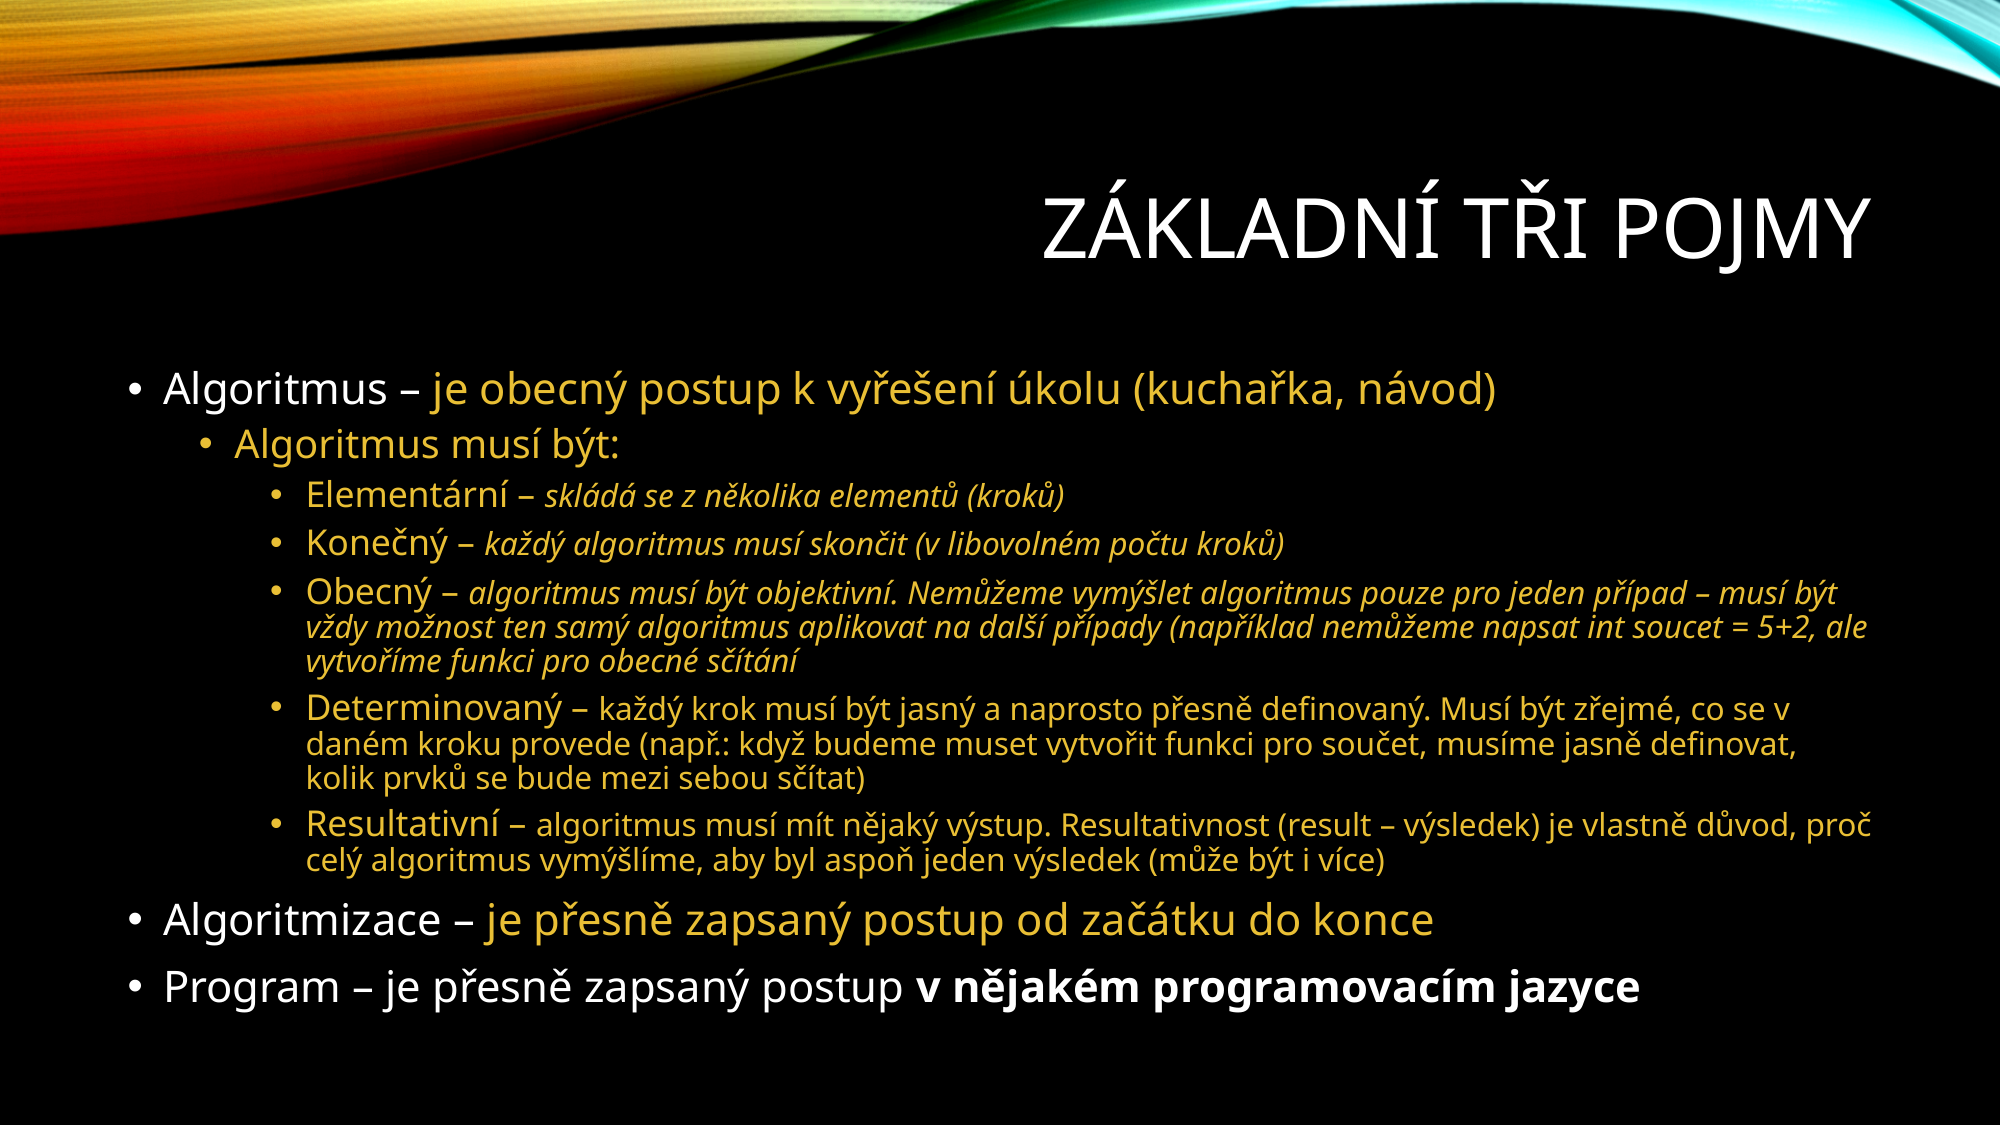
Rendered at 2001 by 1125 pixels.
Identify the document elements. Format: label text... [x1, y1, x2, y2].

picture [0, 0, 2000, 237]
title Základní tři pojmy [474, 125, 1888, 338]
list Algoritmus – je obecný postup k vyřešení úkolu (kuchařka, návod) Algoritmus musí být: Elementární – skládá se z několika elementů (kroků) Konečný – každý algoritmus musí skončit (v libovolném počtu kroků) Obecný – algoritmus musí být objektivní. Nemůžeme vymýšlet algoritmus pouze pro jeden případ – musí být vždy možnost ten samý algoritmus aplikovat na další případy (například nemůžeme napsat int soucet = 5+2, ale vytvoříme funkci pro obecné sčítání Determinovaný – každý krok musí být jasný a naprosto přesně definovaný. Musí být zřejmé, co se v daném kroku provede (např.: když budeme muset vytvořit funkci pro součet, musíme jasně definovat, kolik prvků se bude mezi sebou sčítat) Resultativní – algoritmus musí mít nějaký výstup. Resultativnost (result – výsledek) je vlastně důvod, proč celý algoritmus vymýšlíme, aby byl aspoň jeden výsledek (může být i více) Algoritmizace – je přesně zapsaný postup od začátku do konce Program – je přesně zapsaný postup v nějakém programovacím jazyce [112, 360, 1888, 1021]
